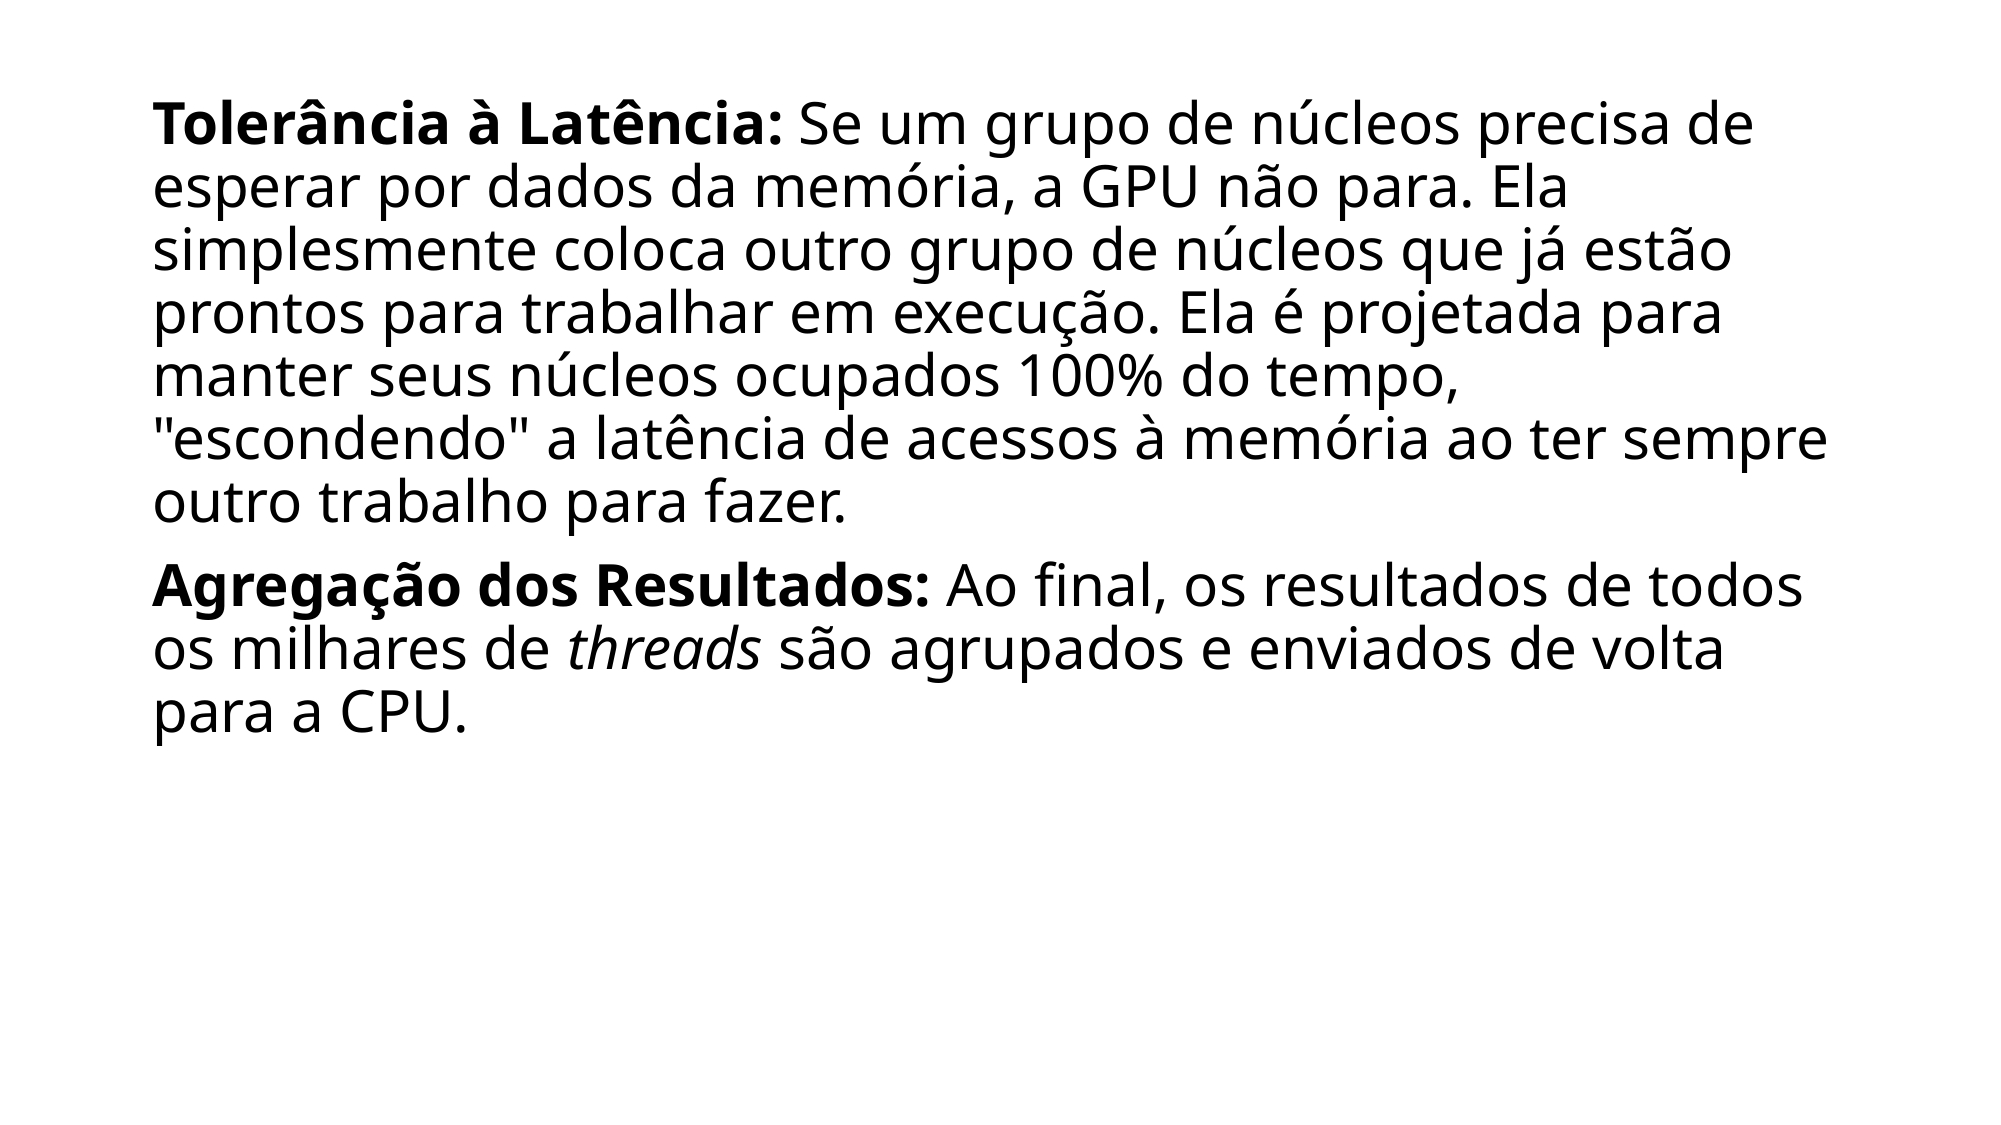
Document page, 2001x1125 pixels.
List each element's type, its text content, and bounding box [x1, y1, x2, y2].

list Tolerância à Latência: Se um grupo de núcleos precisa de esperar por dados da memória, a GPU não para. Ela simplesmente coloca outro grupo de núcleos que já estão prontos para trabalhar em execução. Ela é projetada para manter seus núcleos ocupados 100% do tempo, "escondendo" a latência de acessos à memória ao ter sempre outro trabalho para fazer. Agregação dos Resultados: Ao final, os resultados de todos os milhares de threads são agrupados e enviados de volta para a CPU. [137, 87, 1863, 1014]
